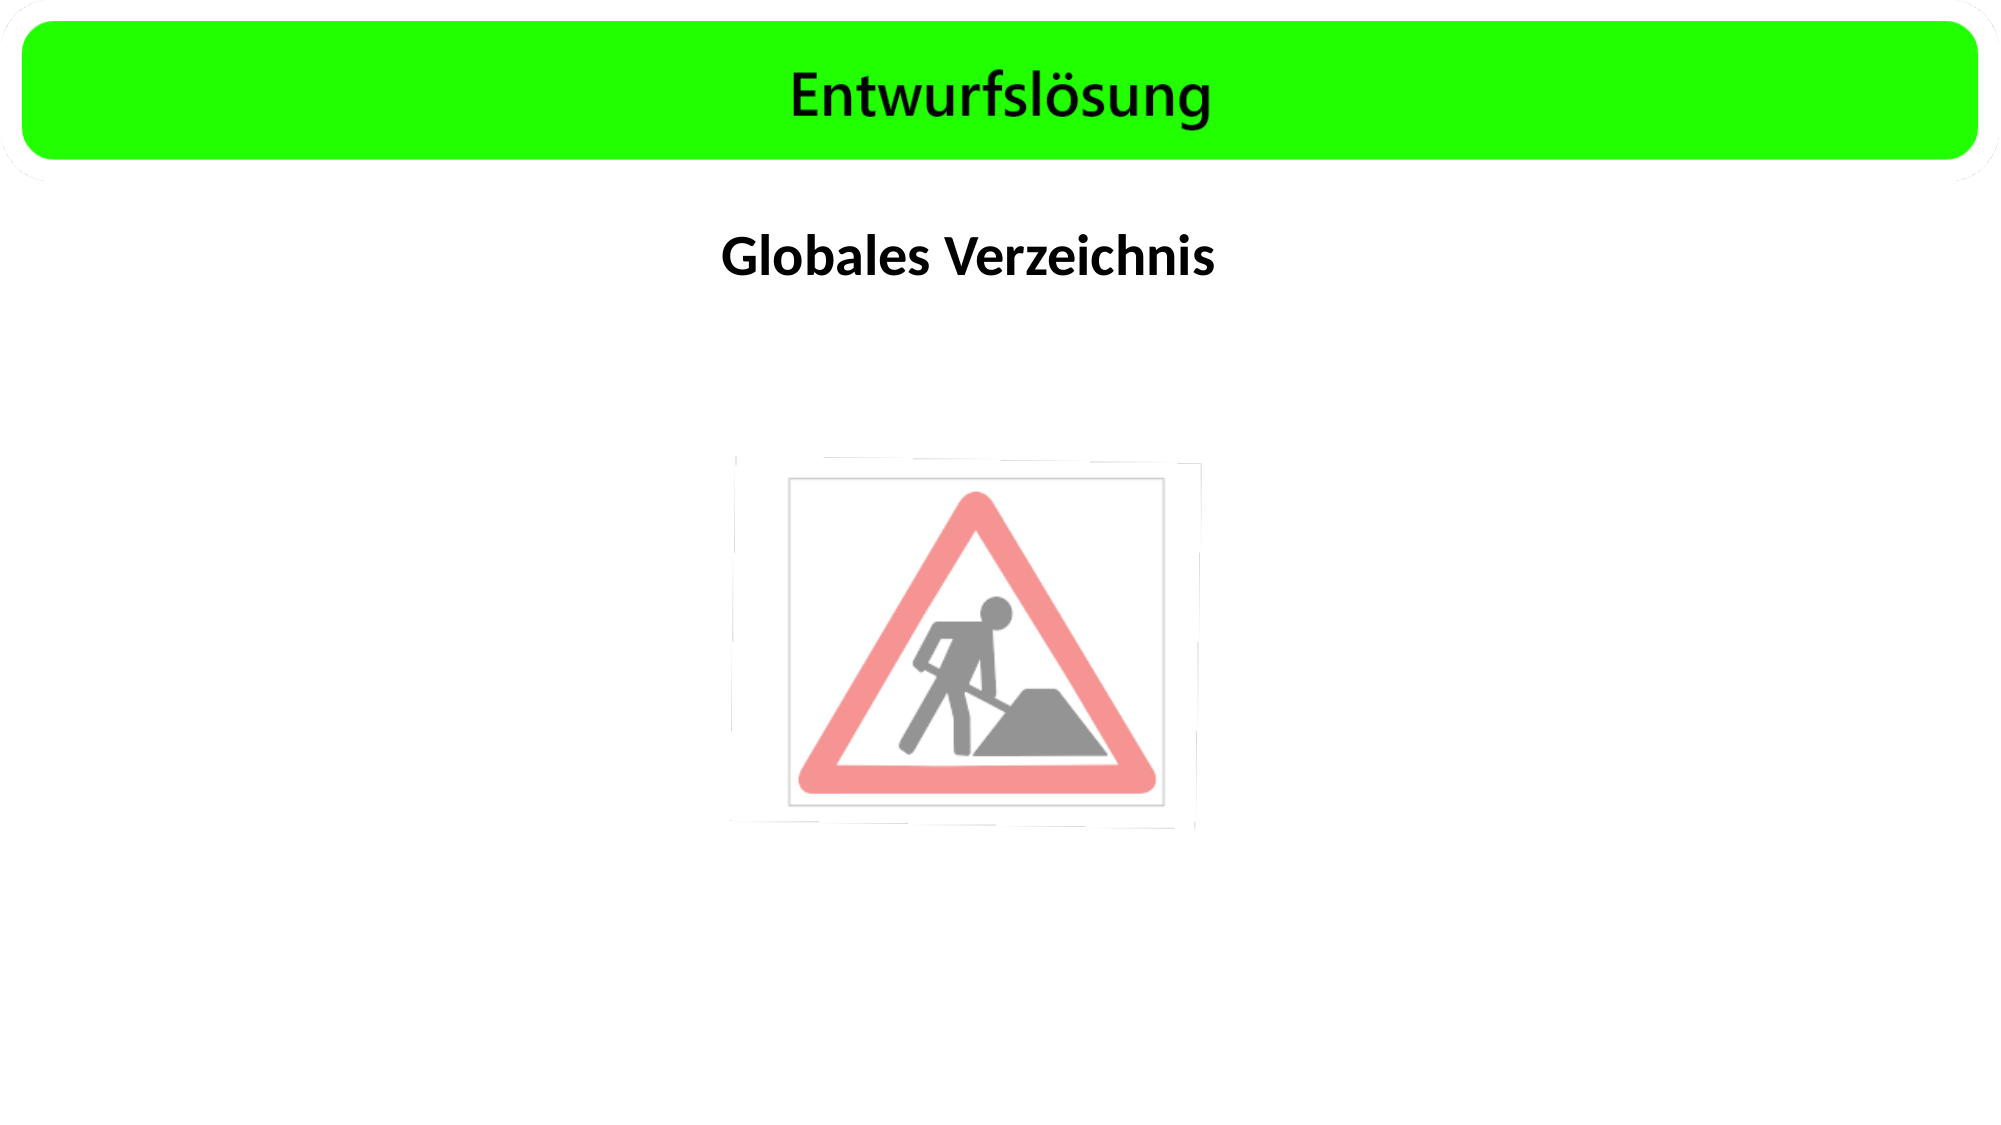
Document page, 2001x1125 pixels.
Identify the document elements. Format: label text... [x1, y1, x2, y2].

text_box Globales Verzeichnis [536, 209, 1401, 295]
picture [0, 0, 2000, 182]
picture [730, 456, 1203, 830]
